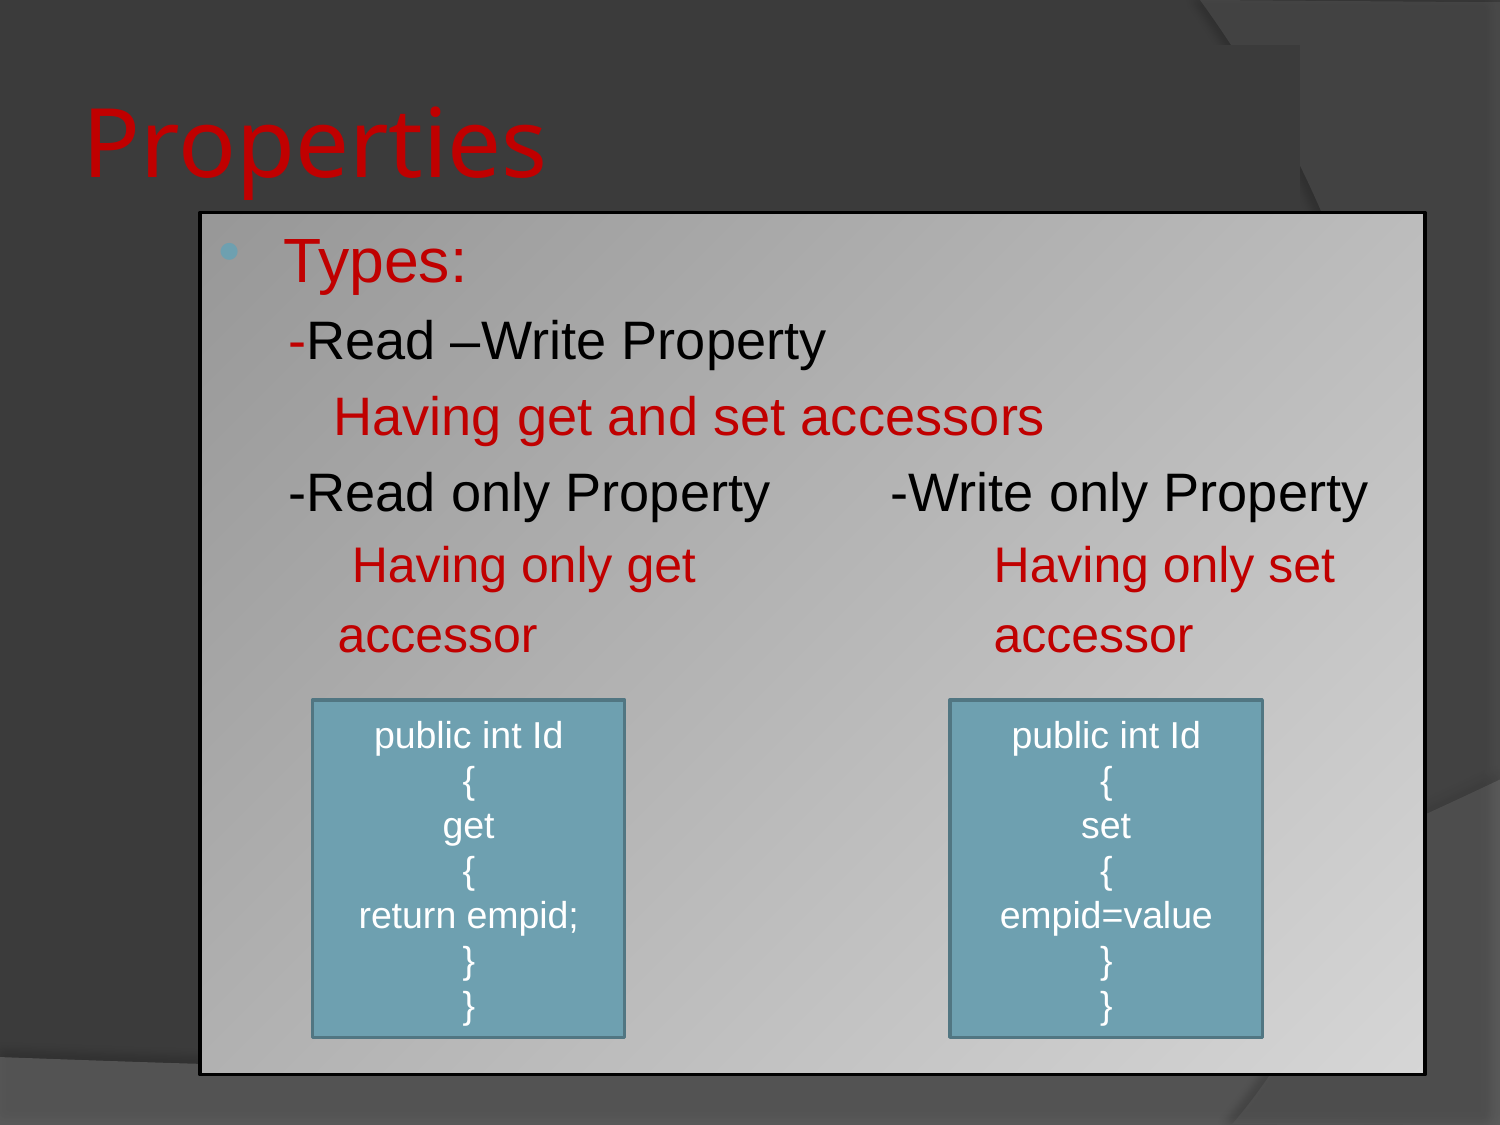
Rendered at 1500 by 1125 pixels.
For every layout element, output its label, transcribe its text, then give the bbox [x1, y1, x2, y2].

title Properties [75, 45, 1300, 233]
text_box public int Id { set { empid=value } } [948, 698, 1264, 1039]
text_box public int Id { get { return empid; } } [311, 698, 626, 1039]
list Types: -Read –Write Property Having get and set accessors -Read only Property -Write only Property Having only get Having only set accessor accessor [198, 211, 1427, 1076]
